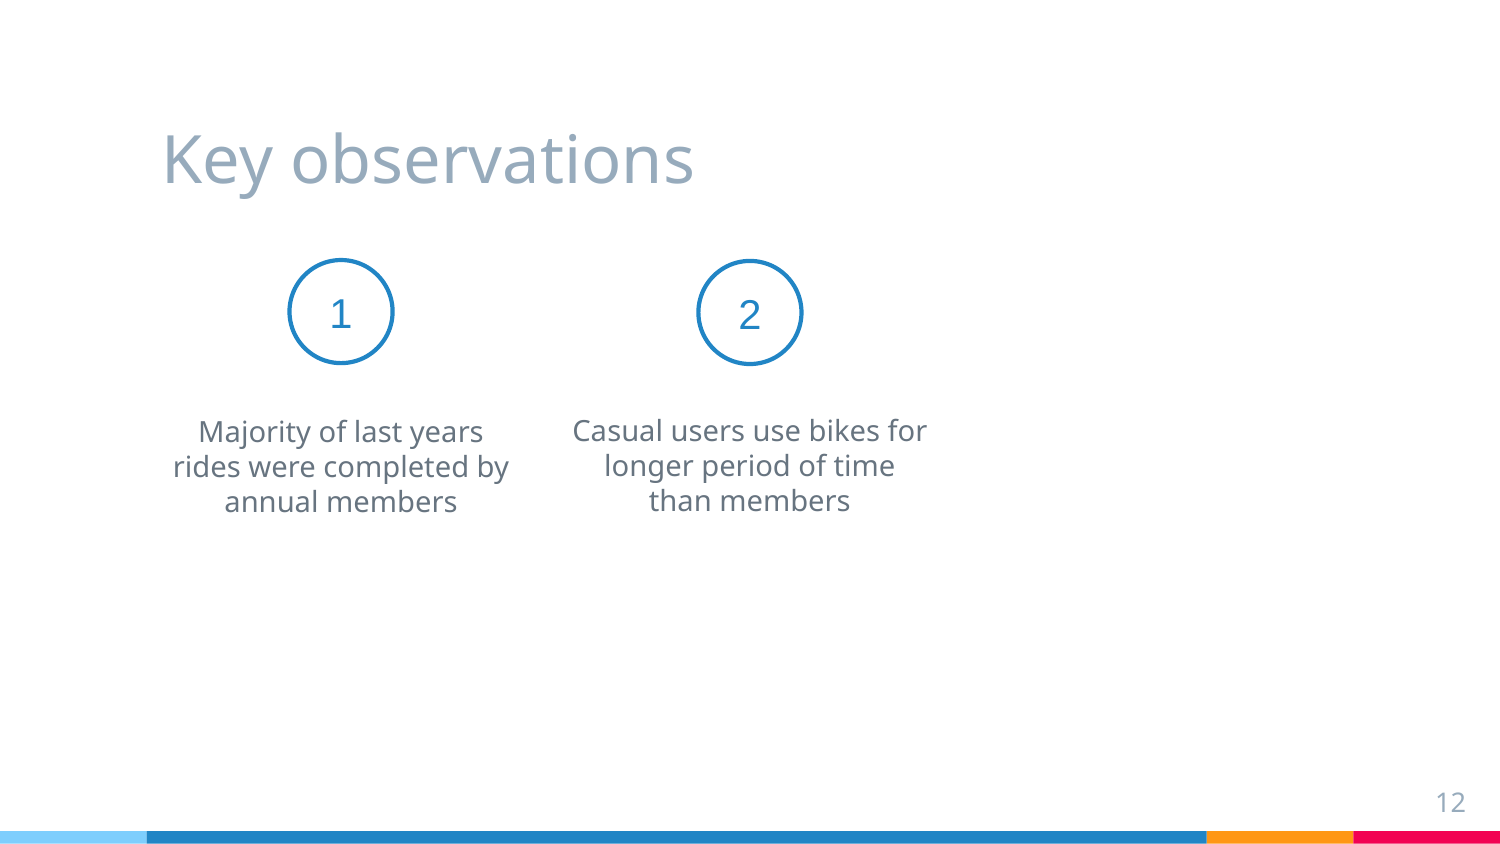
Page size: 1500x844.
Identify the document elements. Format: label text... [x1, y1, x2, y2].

list Casual users use bikes for longer period of time than members [555, 396, 945, 693]
title Key observations [146, 71, 1207, 212]
list Majority of last years rides were completed by annual members [146, 398, 536, 626]
slide_number 12 [1391, 770, 1482, 822]
text_box 1 [287, 257, 395, 366]
text_box 2 [696, 258, 804, 367]
